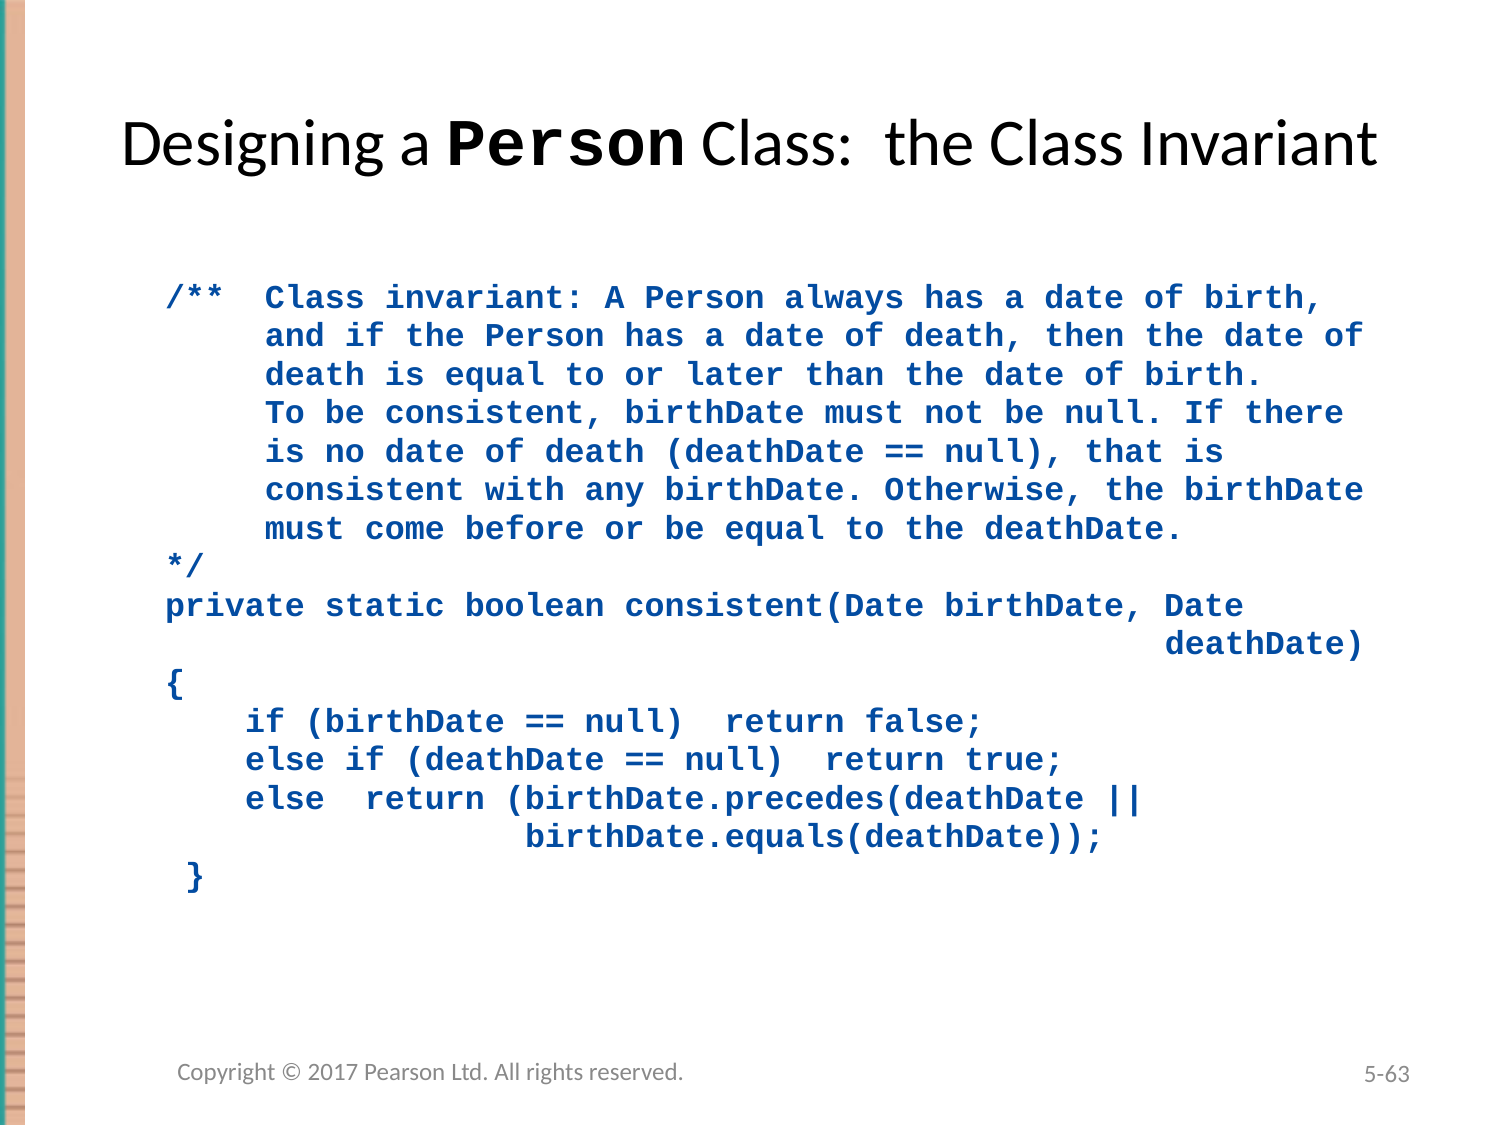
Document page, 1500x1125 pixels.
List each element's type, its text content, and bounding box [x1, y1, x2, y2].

slide_number 5-63 [1074, 1042, 1425, 1103]
list /** Class invariant: A Person always has a date of birth, and if the Person has a date of death, then the date of death is equal to or later than the date of birth. To be consistent, birthDate must not be null. If there is no date of death (deathDate == null), that is consistent with any birthDate. Otherwise, the birthDate must come before or be equal to the deathDate. */ private static boolean consistent(Date birthDate, Date deathDate) { if (birthDate == null) return false; else if (deathDate == null) return true; else return (birthDate.precedes(deathDate || birthDate.equals(deathDate)); } [150, 275, 1388, 1063]
title Designing a Person Class: the Class Invariant [75, 45, 1425, 233]
picture [0, 0, 25, 1125]
footer Copyright © 2017 Pearson Ltd. All rights reserved. [75, 1040, 788, 1100]
